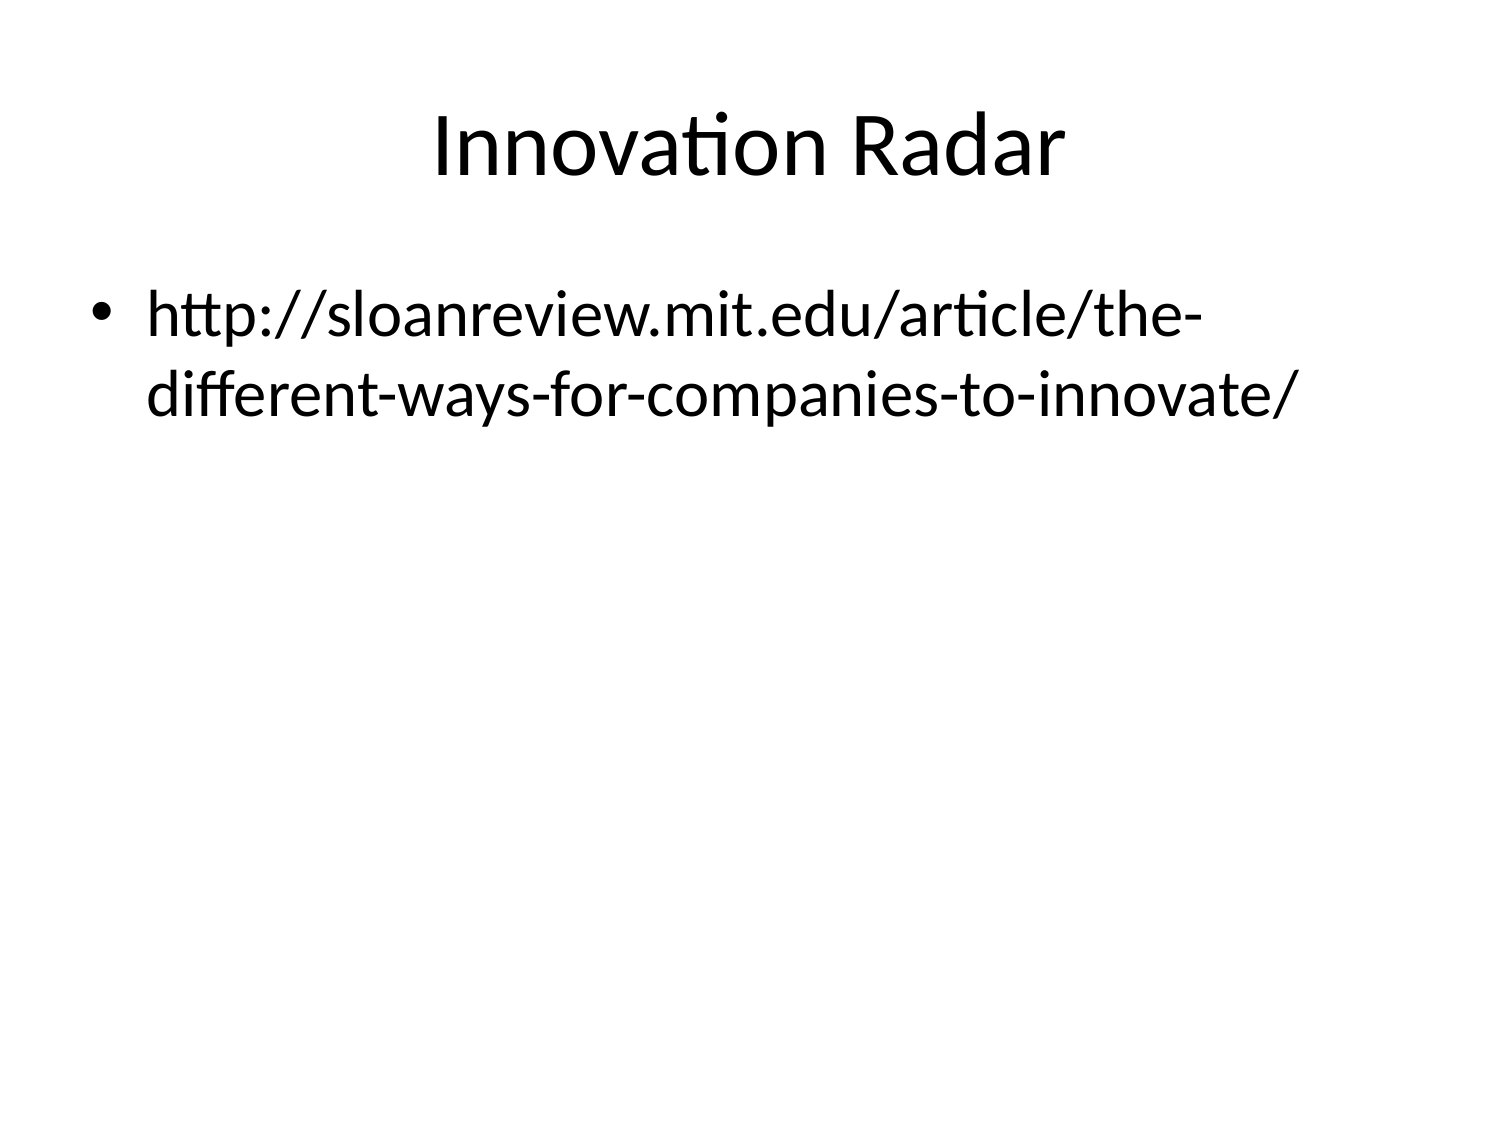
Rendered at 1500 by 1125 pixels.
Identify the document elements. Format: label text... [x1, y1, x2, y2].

title Innovation Radar [75, 45, 1425, 233]
list http://sloanreview.mit.edu/article/the-different-ways-for-companies-to-innovate/ [75, 262, 1425, 1005]
